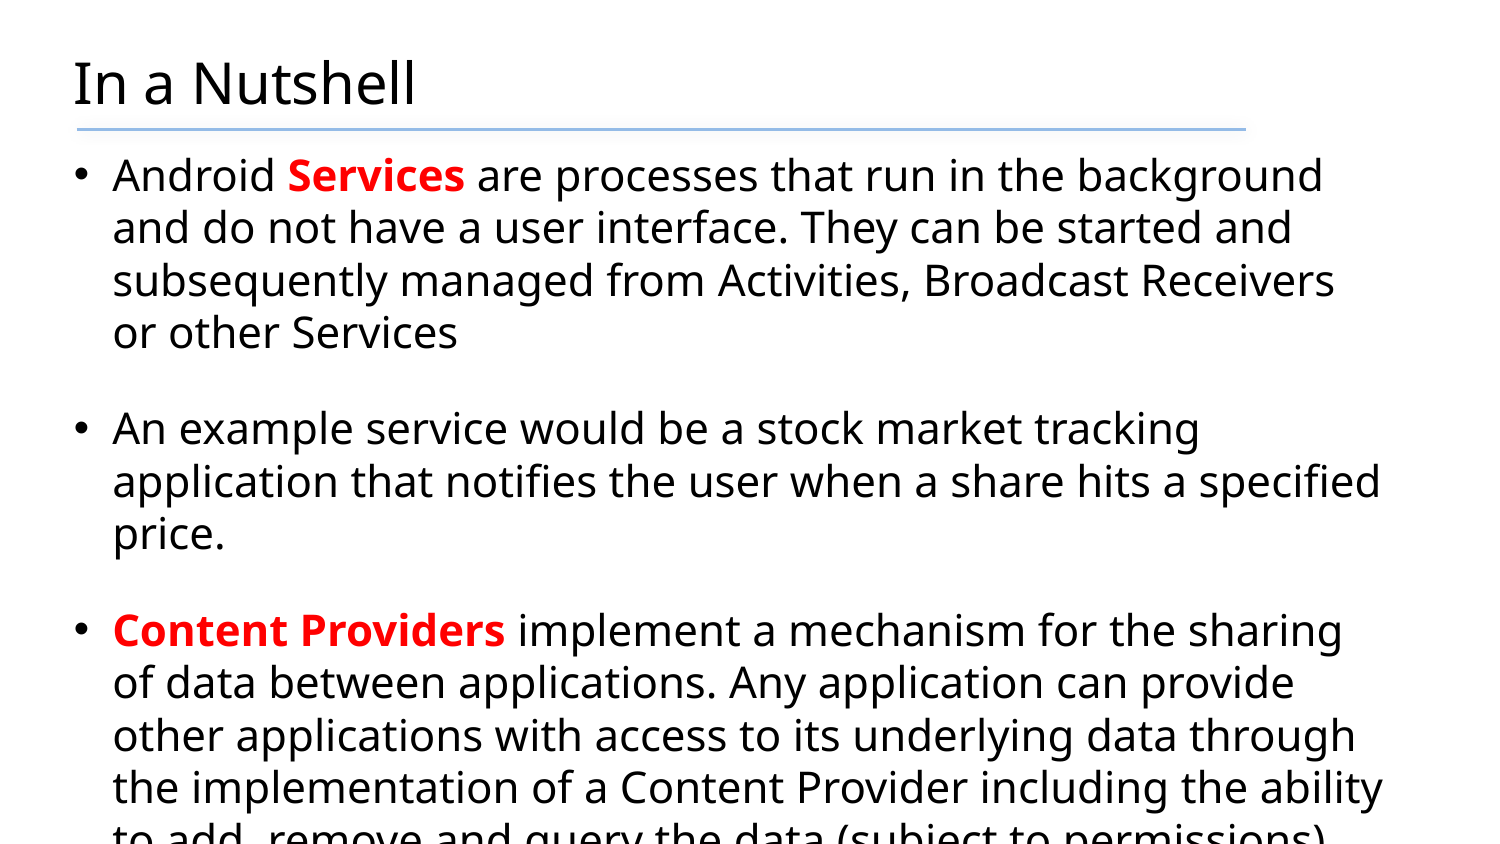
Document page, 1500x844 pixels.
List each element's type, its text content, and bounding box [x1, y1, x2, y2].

title In a Nutshell [64, 0, 1341, 126]
list Android Services are processes that run in the background and do not have a user interface. They can be started and subsequently managed from Activities, Broadcast Receivers or other Services An example service would be a stock market tracking application that notifies the user when a share hits a specified price. Content Providers implement a mechanism for the sharing of data between applications. Any application can provide other applications with access to its underlying data through the implementation of a Content Provider including the ability to add, remove and query the data (subject to permissions) [64, 137, 1396, 844]
